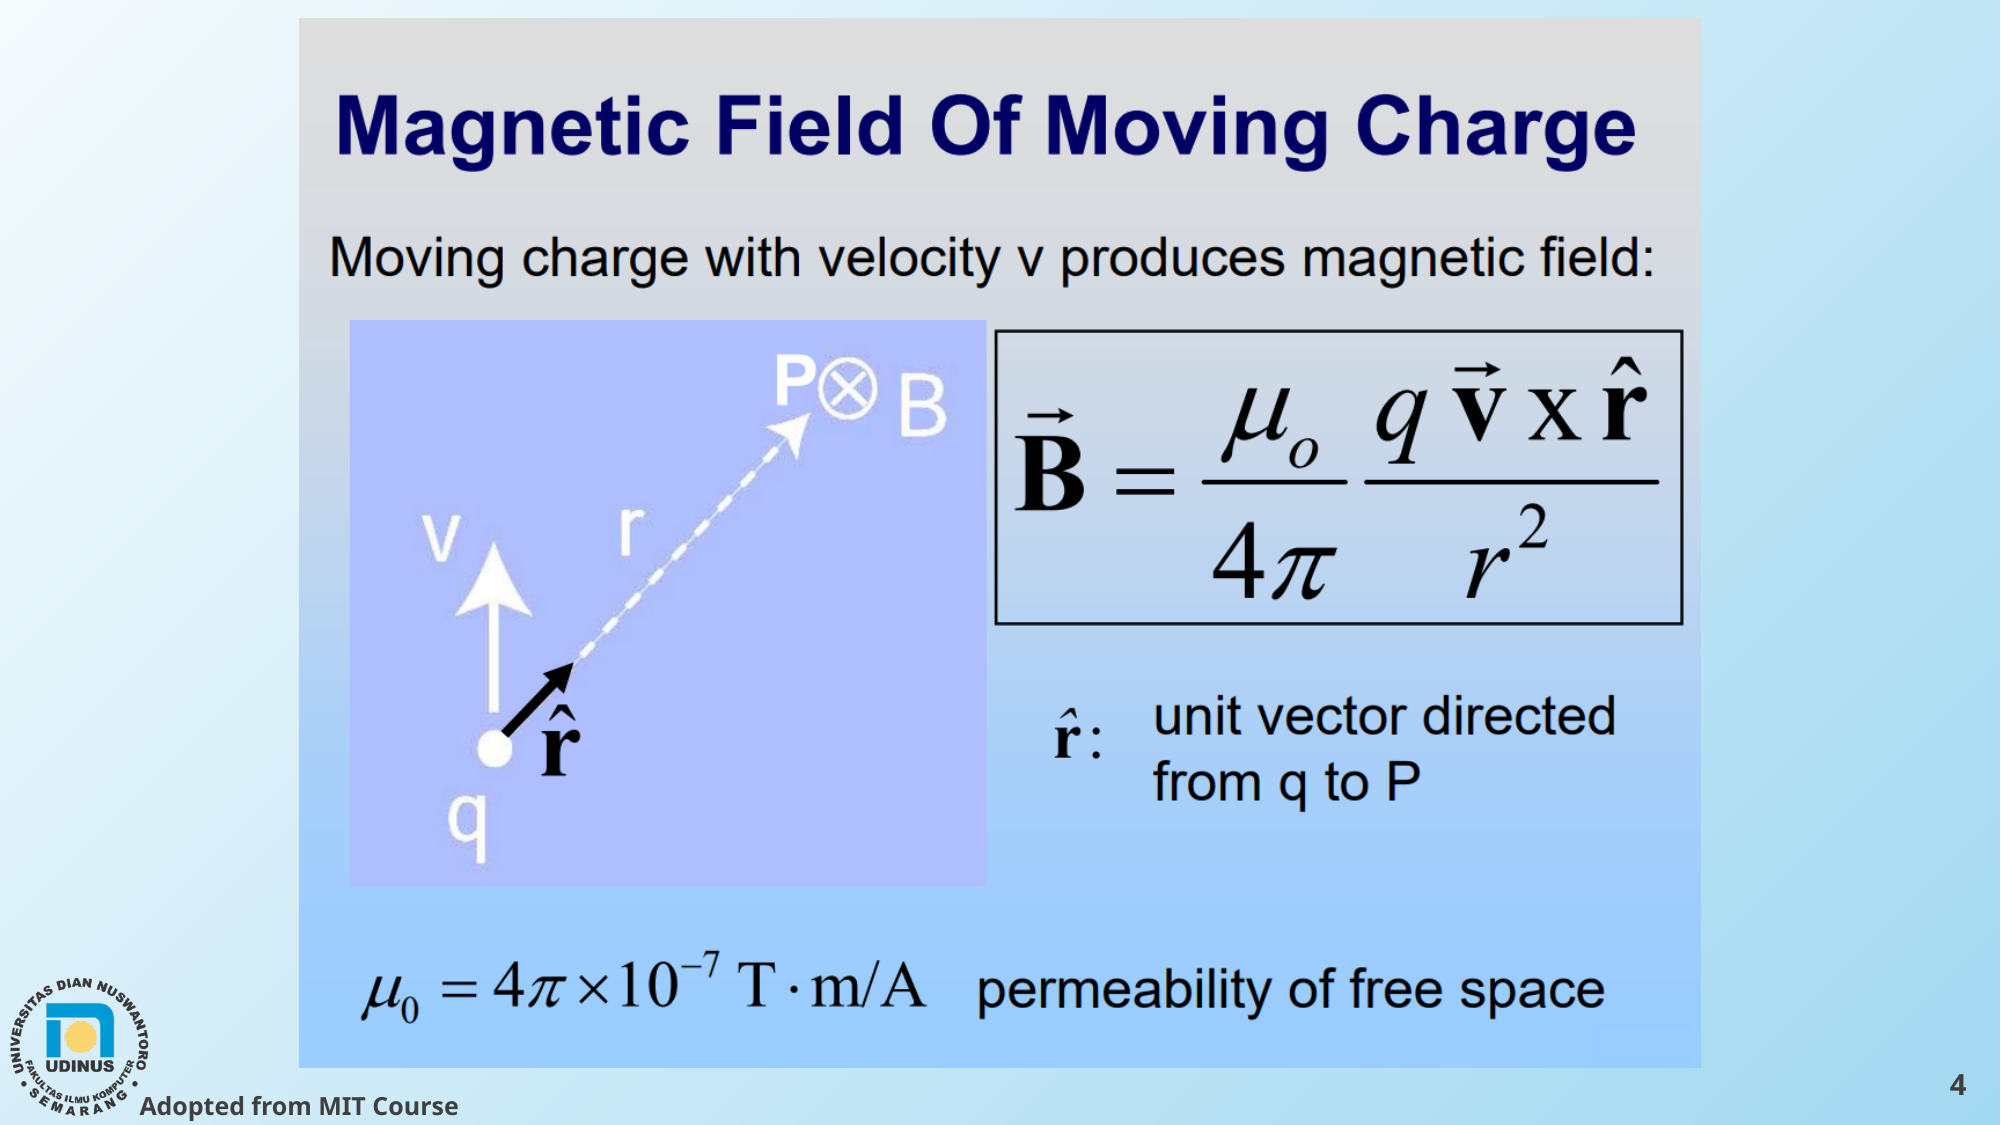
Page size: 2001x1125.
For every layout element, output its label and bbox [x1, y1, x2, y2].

picture [0, 0, 2000, 1125]
text_box [0, 961, 525, 1125]
